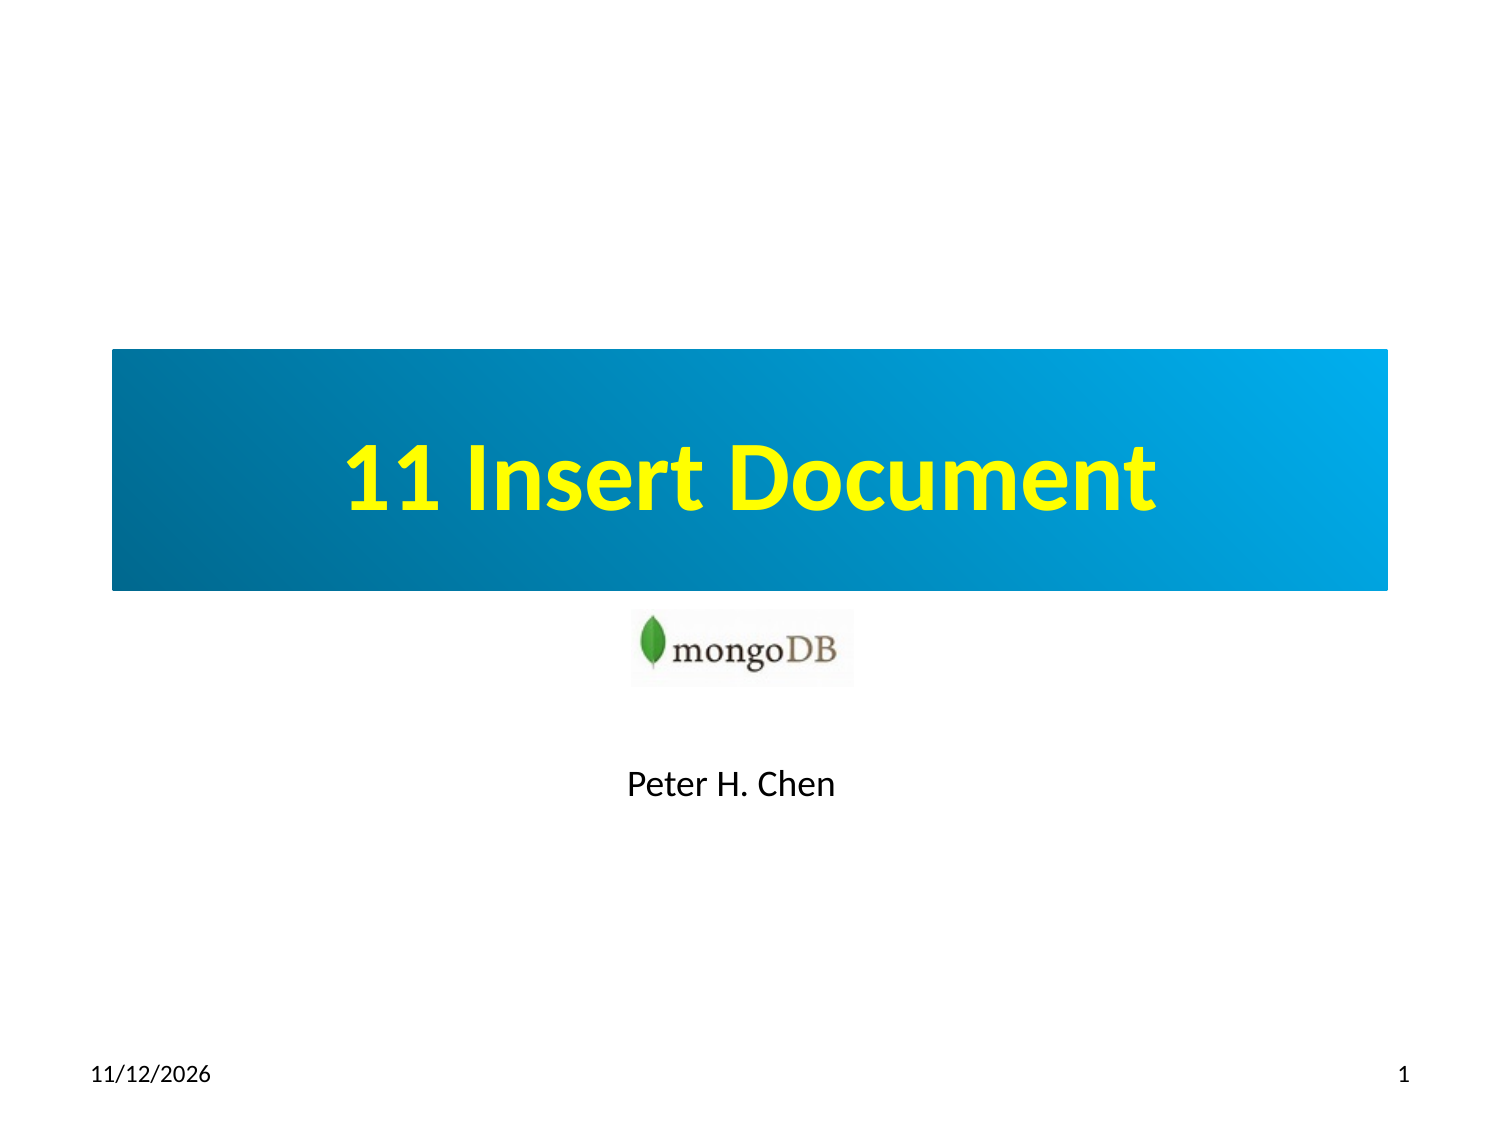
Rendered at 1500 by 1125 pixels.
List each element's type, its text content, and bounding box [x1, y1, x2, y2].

slide_number 1 [1074, 1042, 1425, 1103]
subtitle Peter H. Chen [206, 751, 1257, 866]
title 11 Insert Document [112, 349, 1388, 591]
picture [631, 609, 854, 687]
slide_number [75, 1042, 425, 1103]
